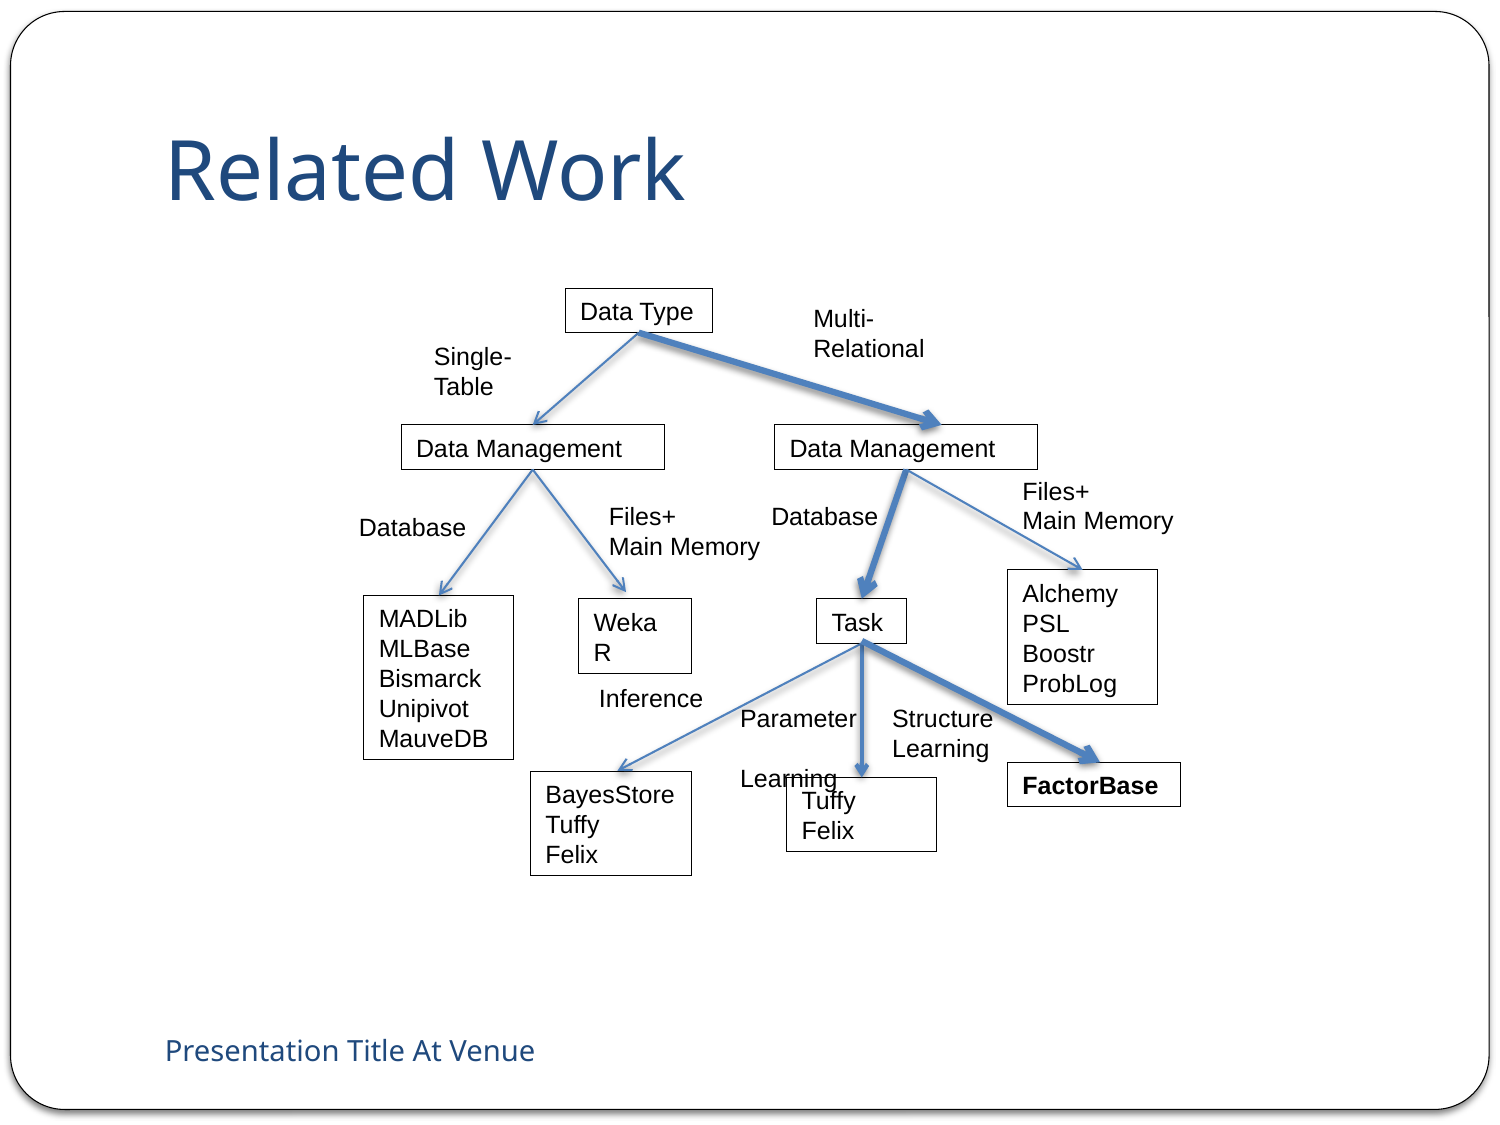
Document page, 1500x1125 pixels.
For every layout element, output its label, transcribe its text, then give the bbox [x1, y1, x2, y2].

text_box Task [816, 598, 907, 642]
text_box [438, 470, 529, 596]
text_box Data Management [401, 424, 665, 470]
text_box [617, 643, 856, 771]
text_box Tuffy Felix [786, 777, 937, 852]
text_box Files+ Main Memory [631, 493, 790, 568]
text_box BayesStore Tuffy Felix [530, 771, 692, 876]
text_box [861, 640, 1101, 763]
text_box Weka R [578, 598, 692, 674]
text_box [532, 470, 627, 593]
text_box Database [344, 503, 432, 549]
text_box Alchemy PSL Boostr ProbLog [1007, 569, 1158, 705]
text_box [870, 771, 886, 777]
text_box Files+ Main Memory [1007, 467, 1198, 543]
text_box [861, 470, 907, 599]
text_box FactorBase [1007, 762, 1181, 807]
text_box Data Management [774, 424, 1038, 470]
title Related Work [150, 45, 1425, 233]
text_box Database [756, 493, 855, 538]
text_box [906, 470, 1083, 571]
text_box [638, 333, 942, 426]
text_box Single-Table [419, 333, 529, 409]
text_box Parameter Learning [725, 780, 786, 800]
text_box Data Type [565, 288, 713, 331]
text_box Inference [584, 674, 611, 720]
text_box Multi-Relational [798, 295, 957, 371]
text_box MADLib MLBase Bismarck Unipivot MauveDB [363, 595, 514, 760]
footer Presentation Title At Venue [150, 1012, 800, 1088]
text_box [532, 333, 635, 426]
